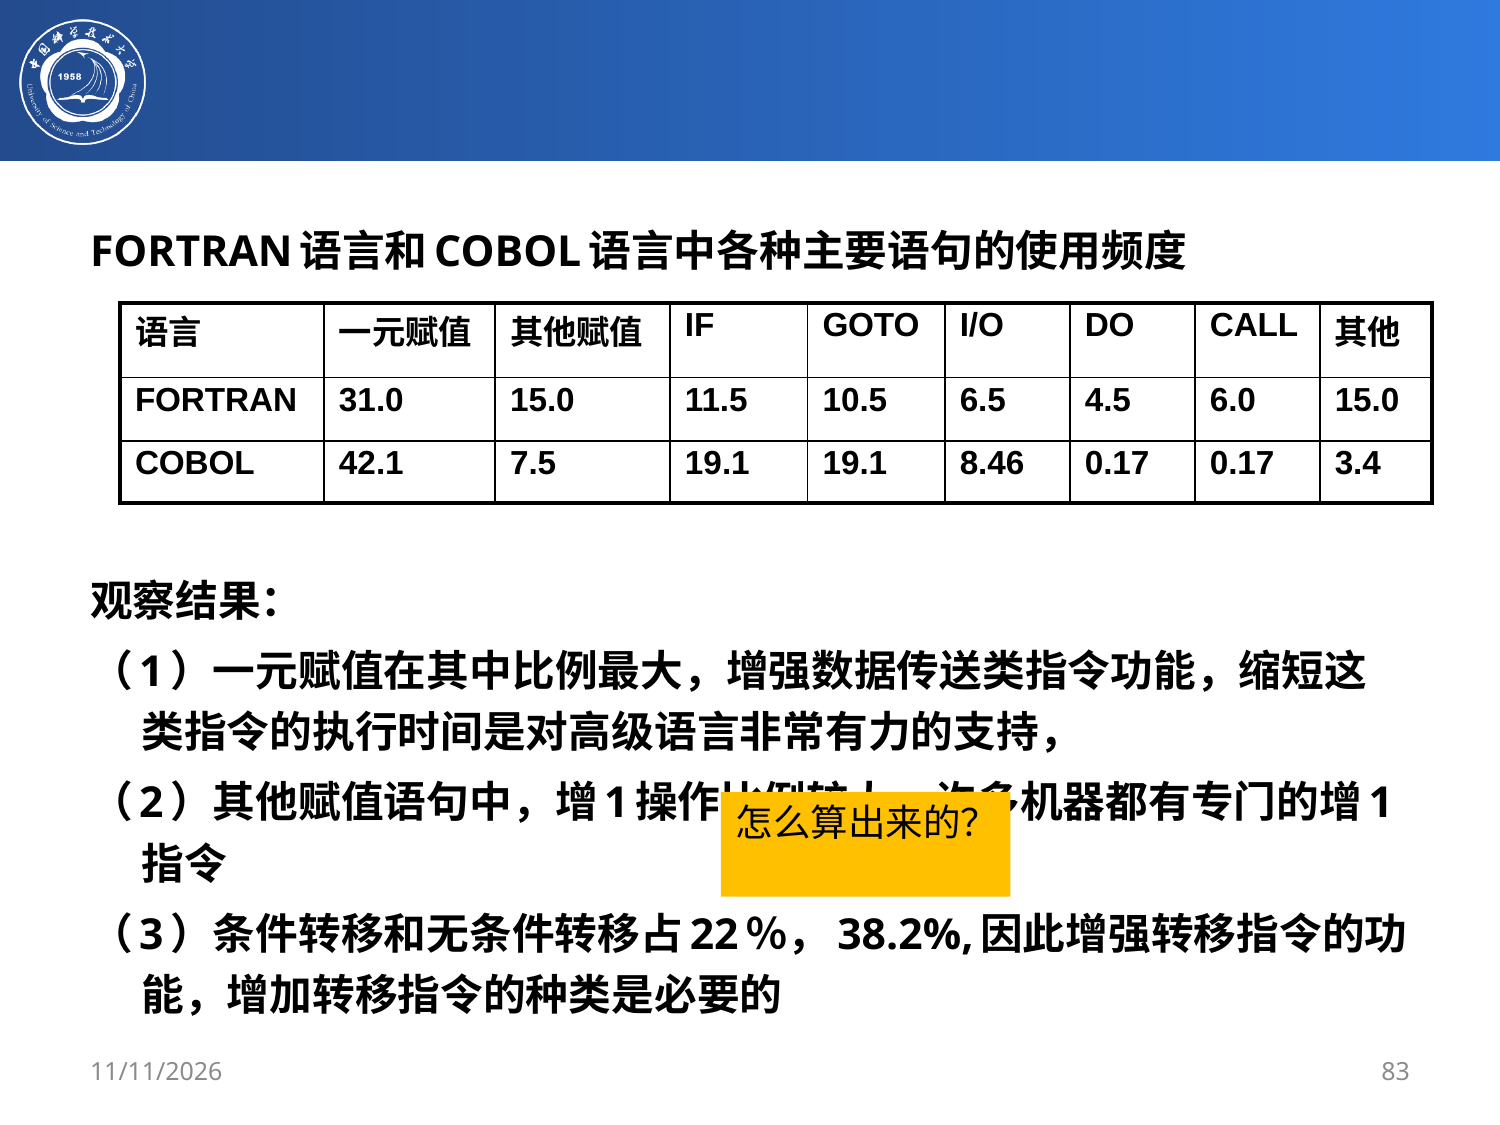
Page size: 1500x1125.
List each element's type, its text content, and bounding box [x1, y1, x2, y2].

picture [19, 19, 146, 145]
table_cell 7.5 [496, 442, 669, 501]
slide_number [75, 1042, 425, 1103]
table_cell 15.0 [496, 378, 669, 440]
table_cell 4.5 [1071, 378, 1194, 440]
table_cell 15.0 [1321, 378, 1430, 440]
table_cell 6.0 [1196, 378, 1319, 440]
table_cell 10.5 [808, 378, 944, 440]
table_cell 8.46 [946, 442, 1069, 501]
table_cell 31.0 [325, 378, 494, 440]
table_header DO [1071, 305, 1194, 377]
table_cell COBOL [122, 442, 323, 501]
table_cell FORTRAN [122, 378, 323, 440]
table_header 一元赋值 [325, 305, 494, 377]
table_header 其他 [1321, 305, 1430, 377]
table_header I/O [946, 305, 1069, 377]
table_header GOTO [808, 305, 944, 377]
table_cell 19.1 [671, 442, 807, 501]
table_header 语言 [122, 305, 323, 377]
table_cell 0.17 [1196, 442, 1319, 501]
table_cell 6.5 [946, 378, 1069, 440]
table_cell 3.4 [1321, 442, 1430, 501]
table_cell 19.1 [808, 442, 944, 501]
list FORTRAN语言和COBOL语言中各种主要语句的使用频度 观察结果： （1）一元赋值在其中比例最大，增强数据传送类指令功能，缩短这类指令的执行时间是对高级语言非常有力的支持， （2）其他赋值语句中，增1操作比例较大，许多机器都有专门的增1指令 （3）条件转移和无条件转移占22％，38.2%,因此增强转移指令的功能，增加转移指令的种类是必要的 [75, 206, 1425, 1036]
slide_number 83 [1074, 1042, 1425, 1103]
table_header IF [671, 305, 807, 377]
table_header 其他赋值 [496, 305, 669, 377]
table_header CALL [1196, 305, 1319, 377]
table_cell 11.5 [671, 378, 807, 440]
table_cell 42.1 [325, 442, 494, 501]
text_box 怎么算出来的？ [720, 791, 1011, 897]
table_cell 0.17 [1071, 442, 1194, 501]
